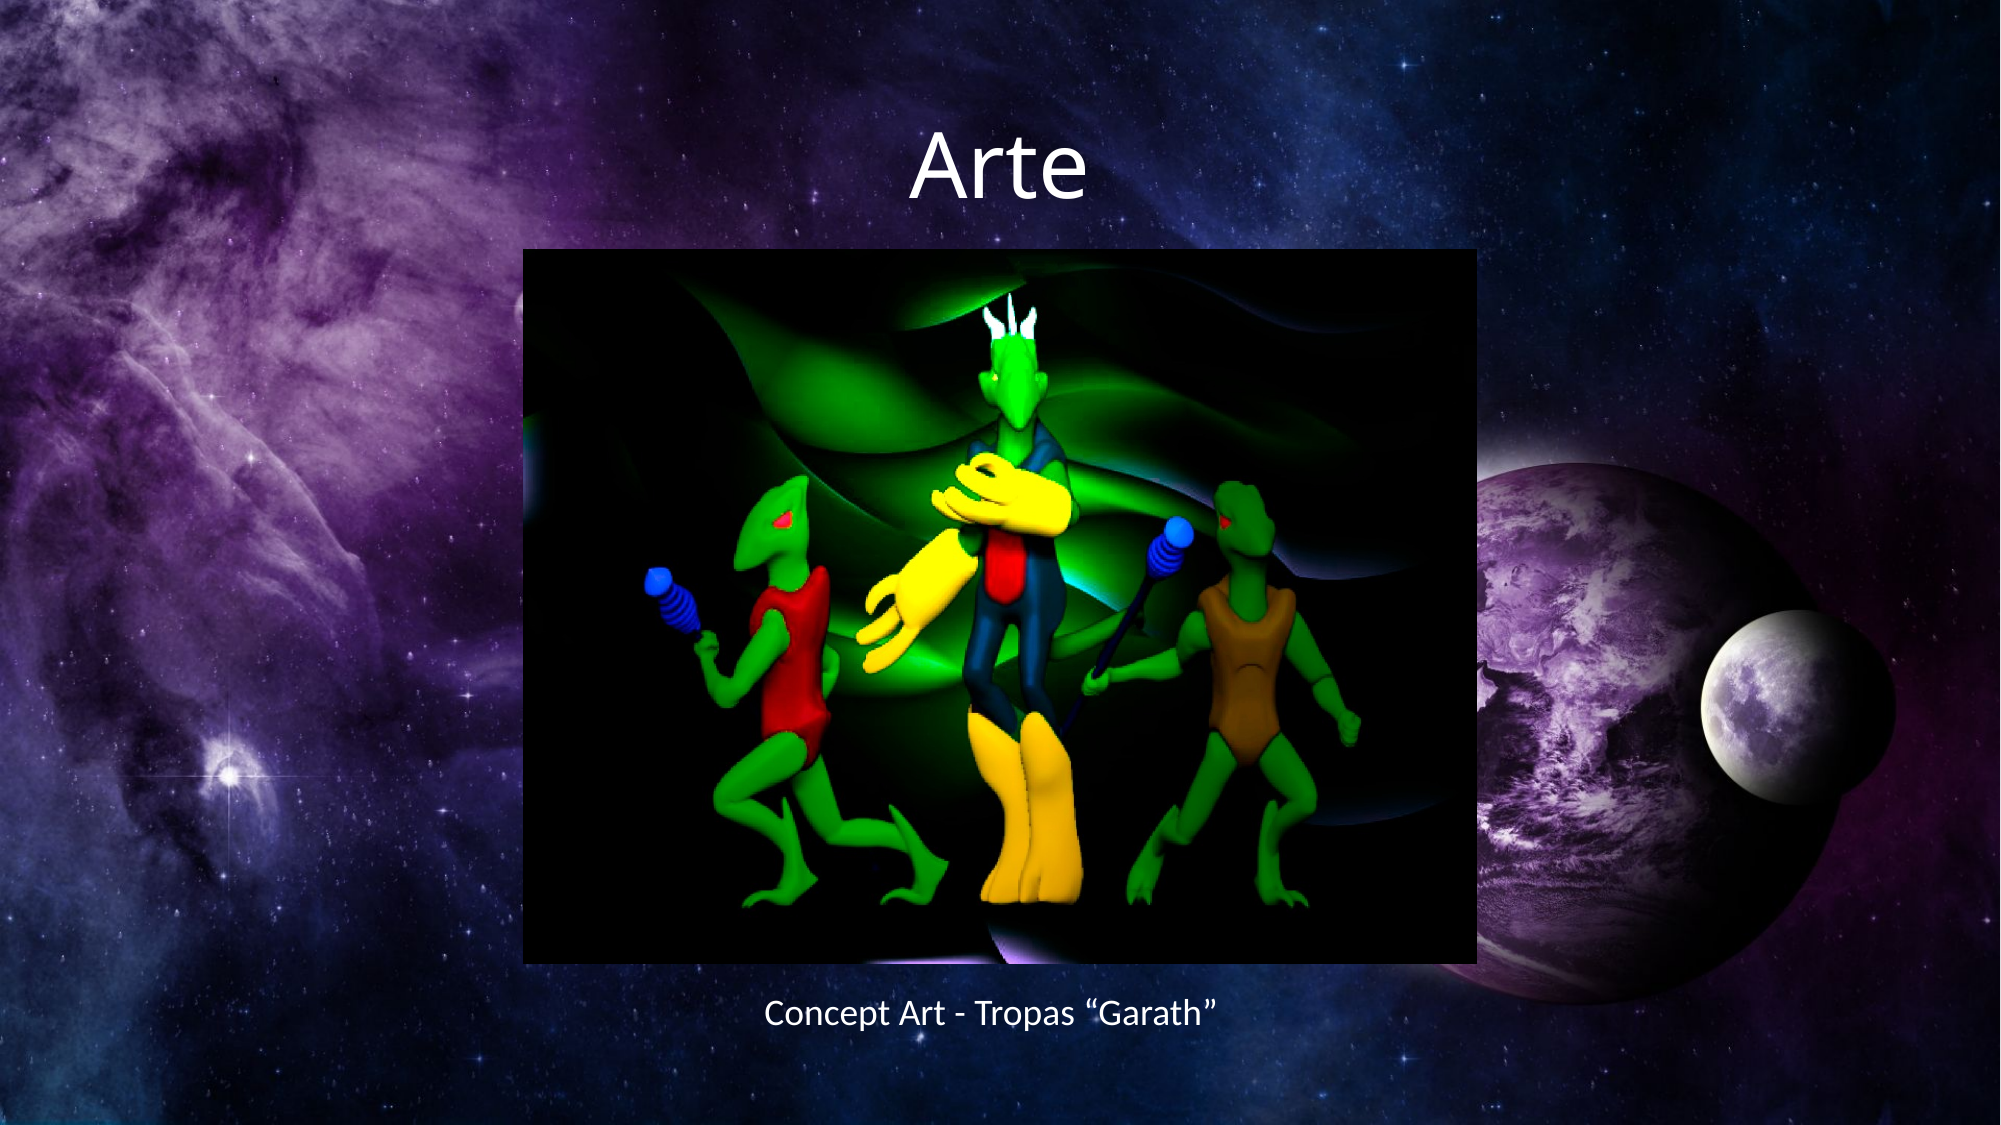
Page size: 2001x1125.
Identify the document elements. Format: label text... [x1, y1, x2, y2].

text_box Arte [137, 59, 1863, 278]
picture [0, 0, 2001, 1125]
text_box Concept Art - Tropas “Garath” [523, 980, 1477, 1041]
